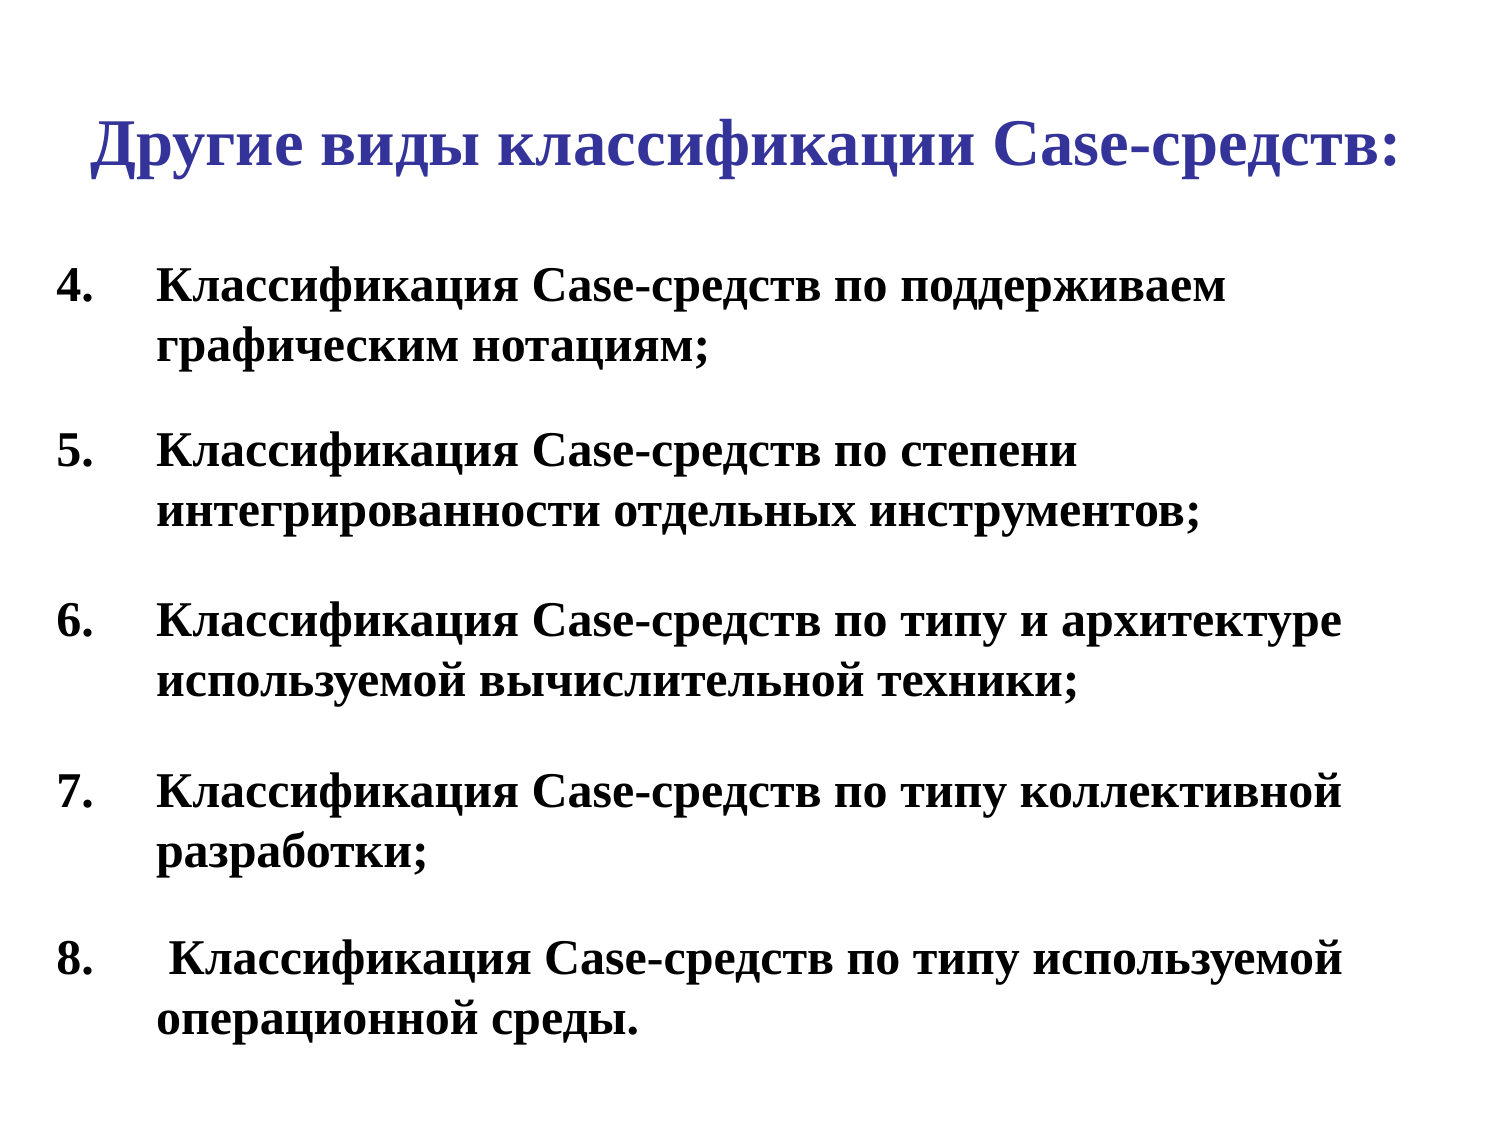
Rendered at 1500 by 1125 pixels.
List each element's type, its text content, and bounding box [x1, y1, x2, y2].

list Классификация Case-средств по поддерживаем графическим нотациям; Классификация Case-средств по степени интегрированности отдельных инструментов; Классификация Case-средств по типу и архитектуре используемой вычислительной техники; Классификация Case-средств по типу коллективной разработки; 8. Классификация Case-средств по типу используемой операционной среды. [41, 243, 1447, 1071]
title Другие виды классификации Case-средств: [75, 45, 1425, 233]
